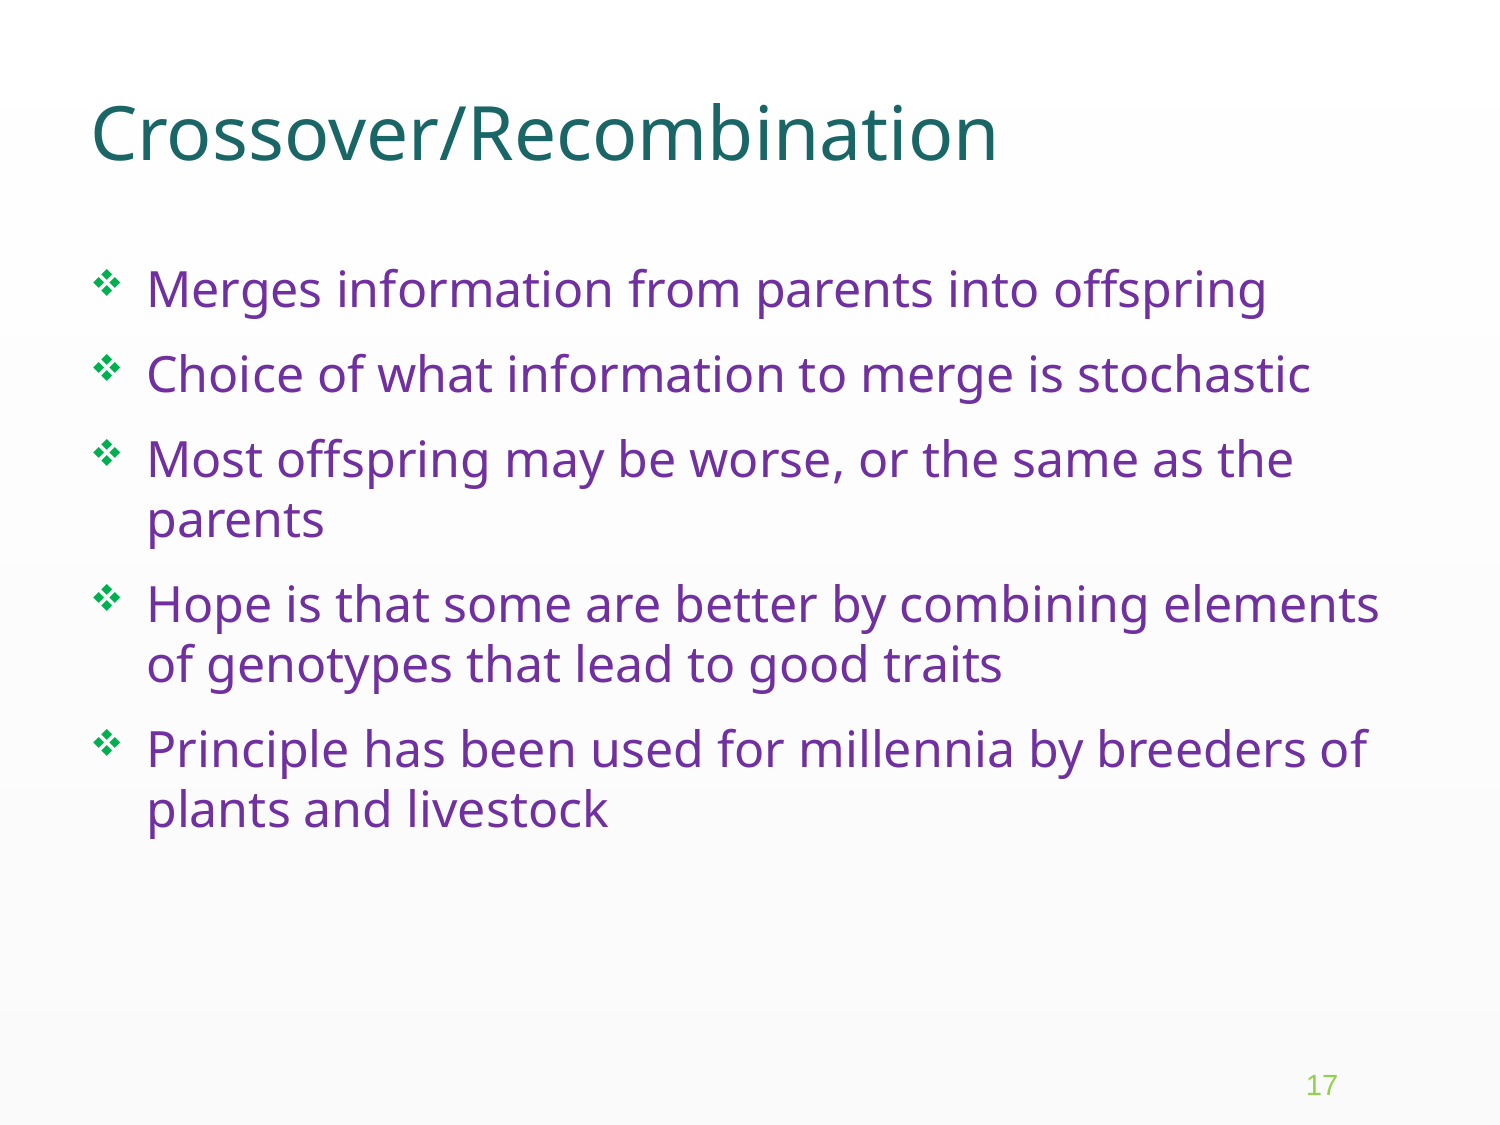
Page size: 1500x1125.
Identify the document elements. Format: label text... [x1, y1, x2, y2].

title Crossover/Recombination [75, 47, 1425, 213]
slide_number 17 [1290, 1026, 1379, 1109]
list Merges information from parents into offspring Choice of what information to merge is stochastic Most offspring may be worse, or the same as the parents Hope is that some are better by combining elements of genotypes that lead to good traits Principle has been used for millennia by breeders of plants and livestock [75, 249, 1425, 988]
